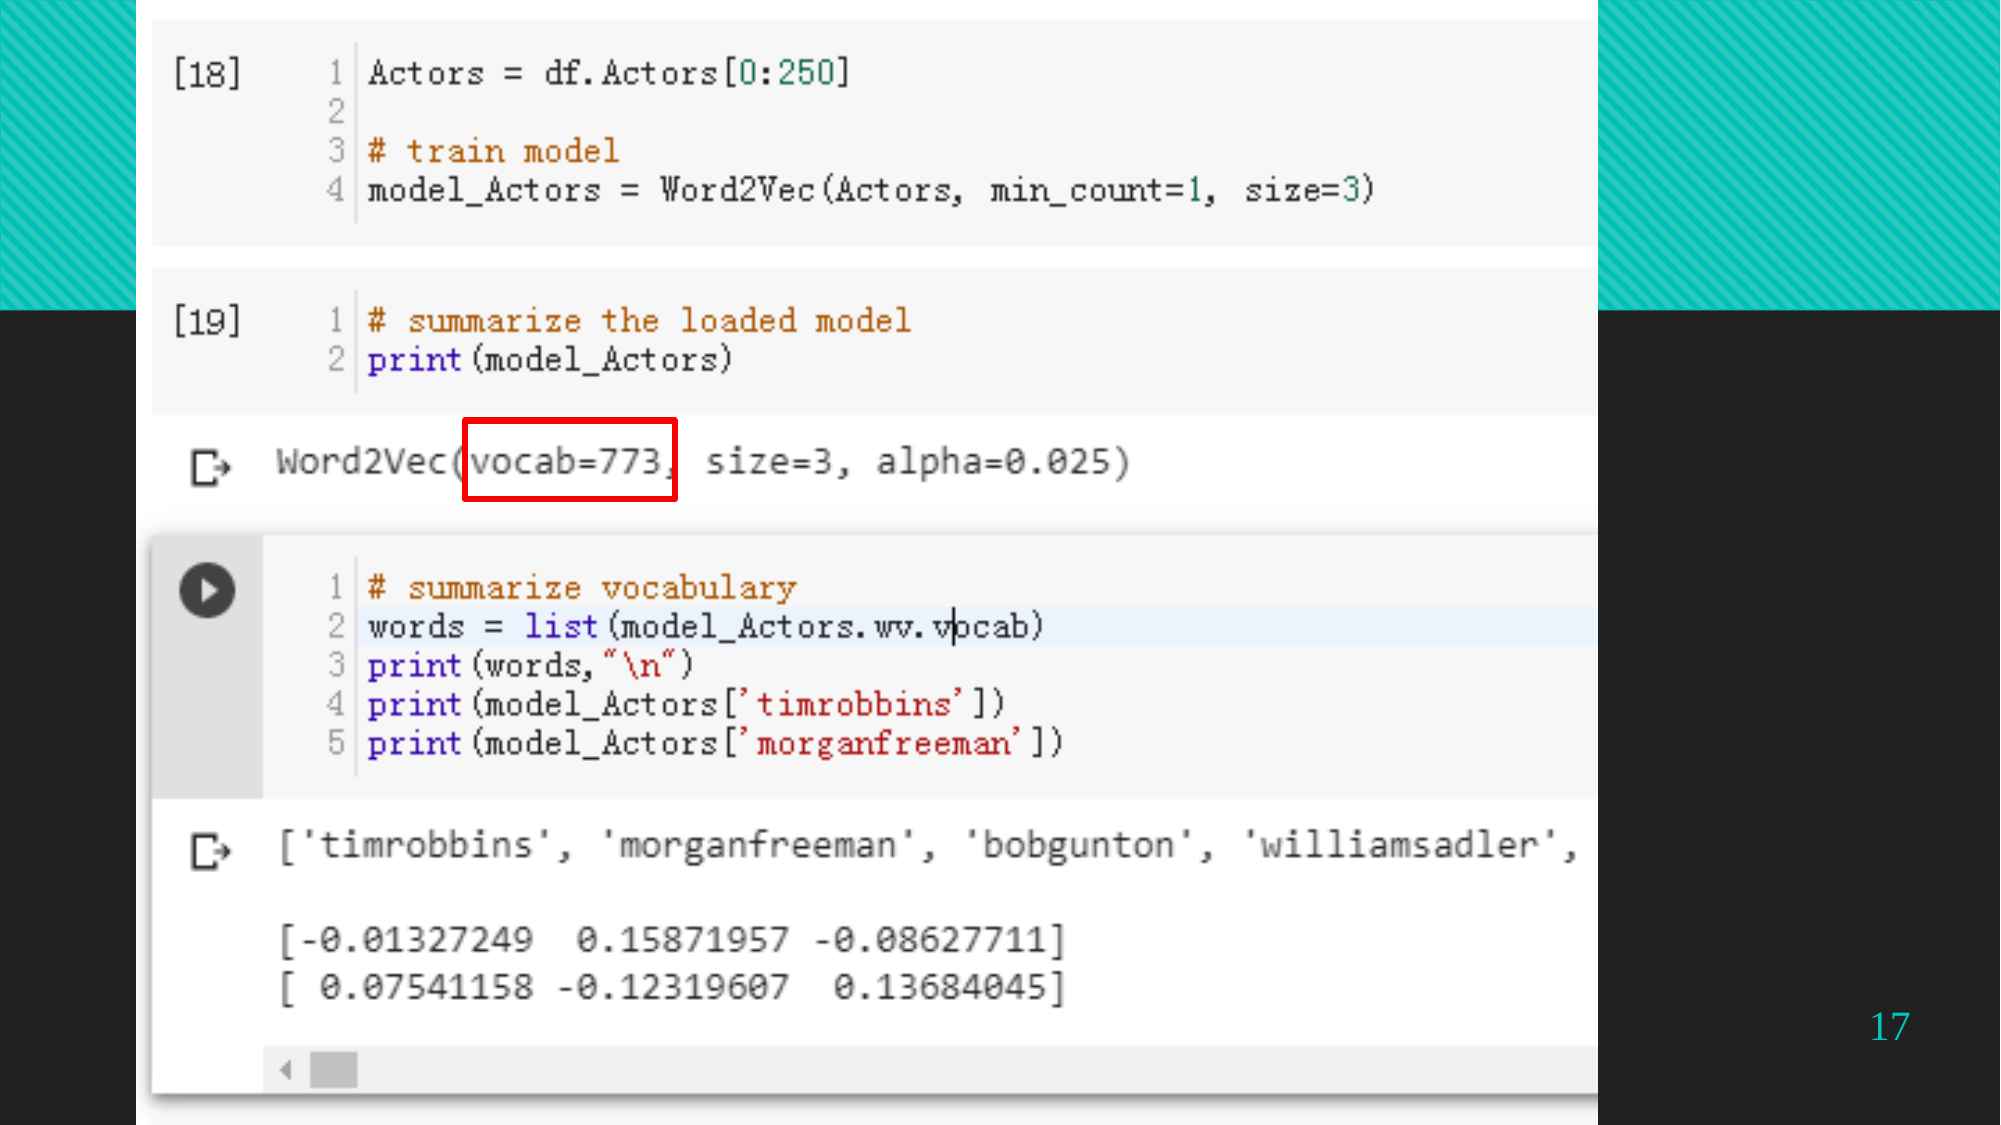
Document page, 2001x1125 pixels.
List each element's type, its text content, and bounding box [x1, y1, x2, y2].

slide_number 17 [1751, 970, 1926, 1051]
picture [136, 0, 1598, 1125]
